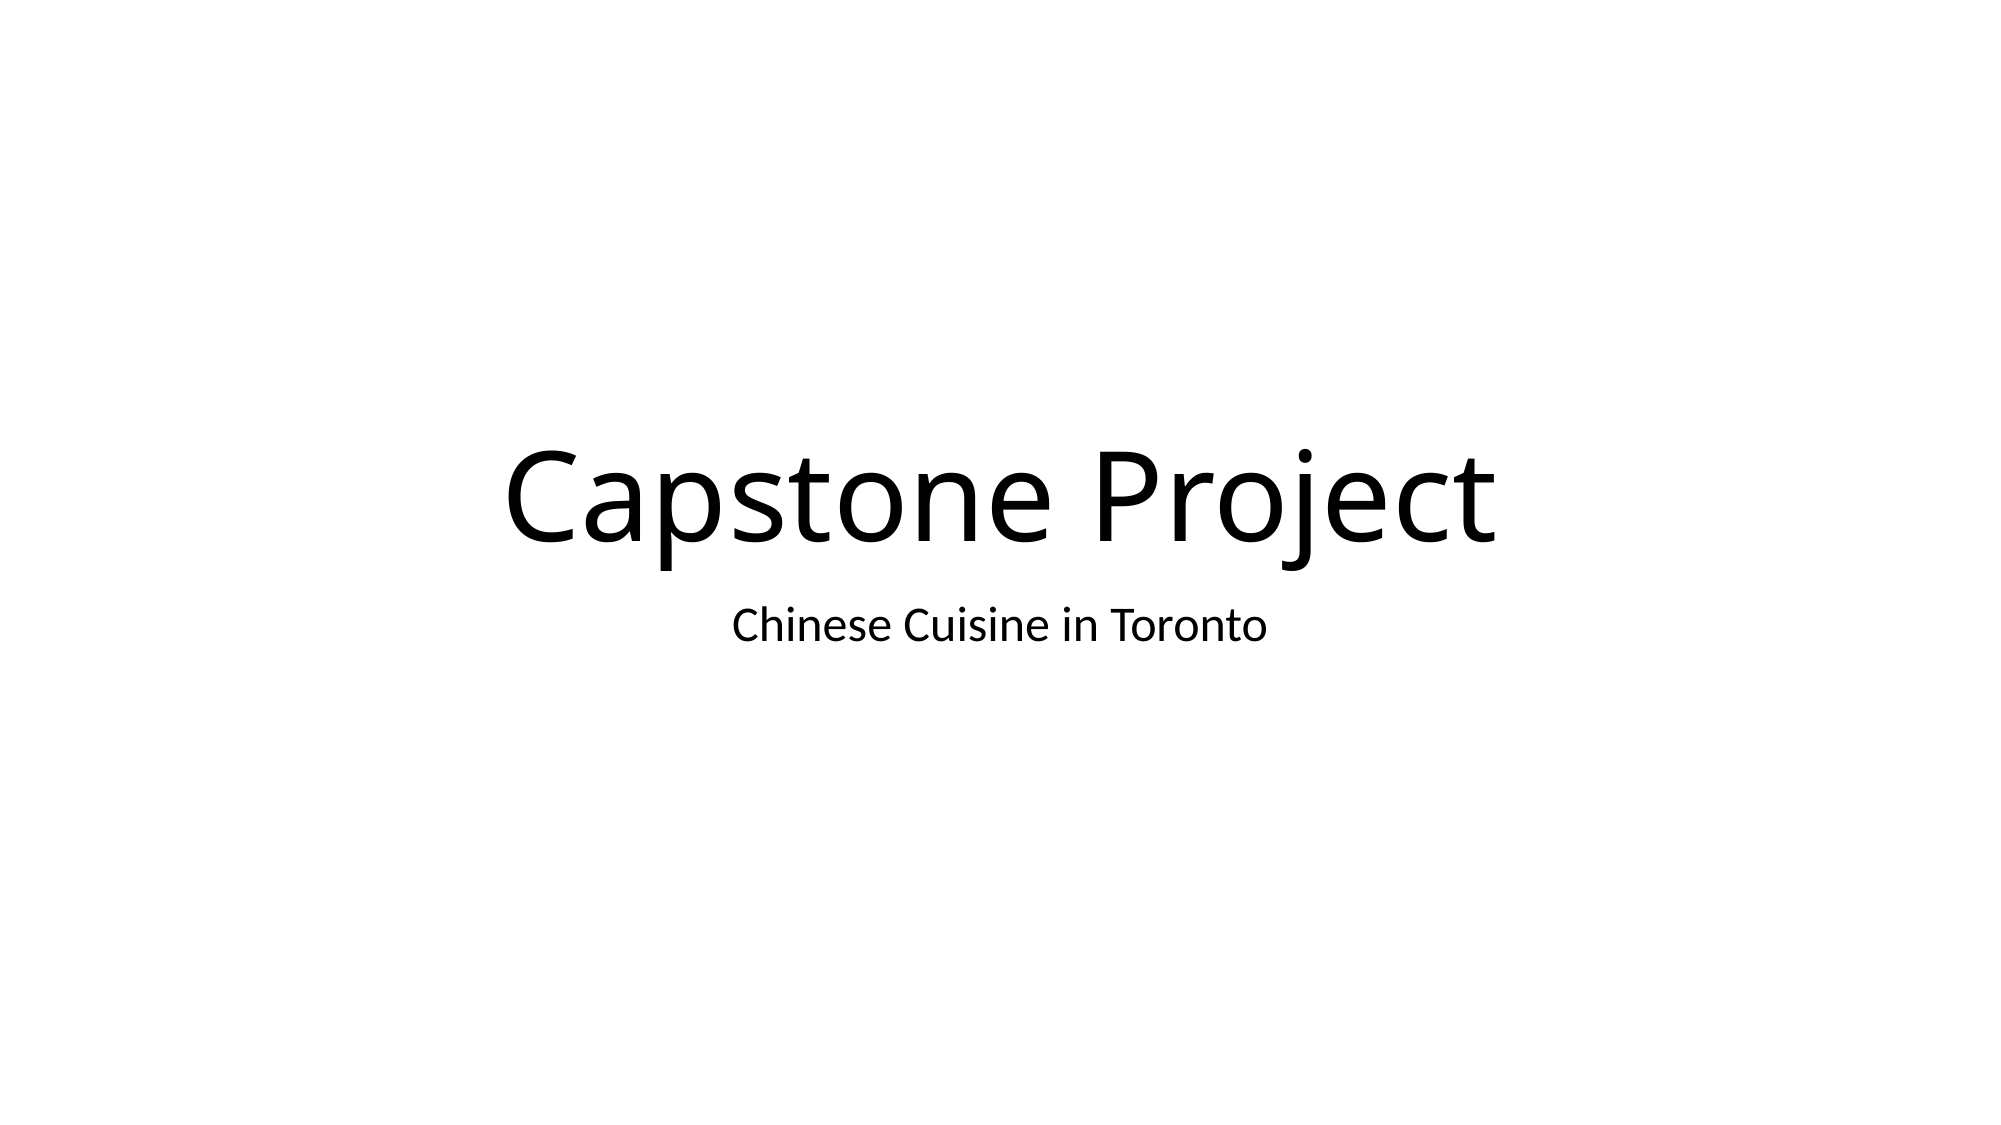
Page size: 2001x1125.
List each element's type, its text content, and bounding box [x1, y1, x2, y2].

subtitle Chinese Cuisine in Toronto [249, 590, 1750, 863]
title Capstone Project [249, 184, 1750, 576]
